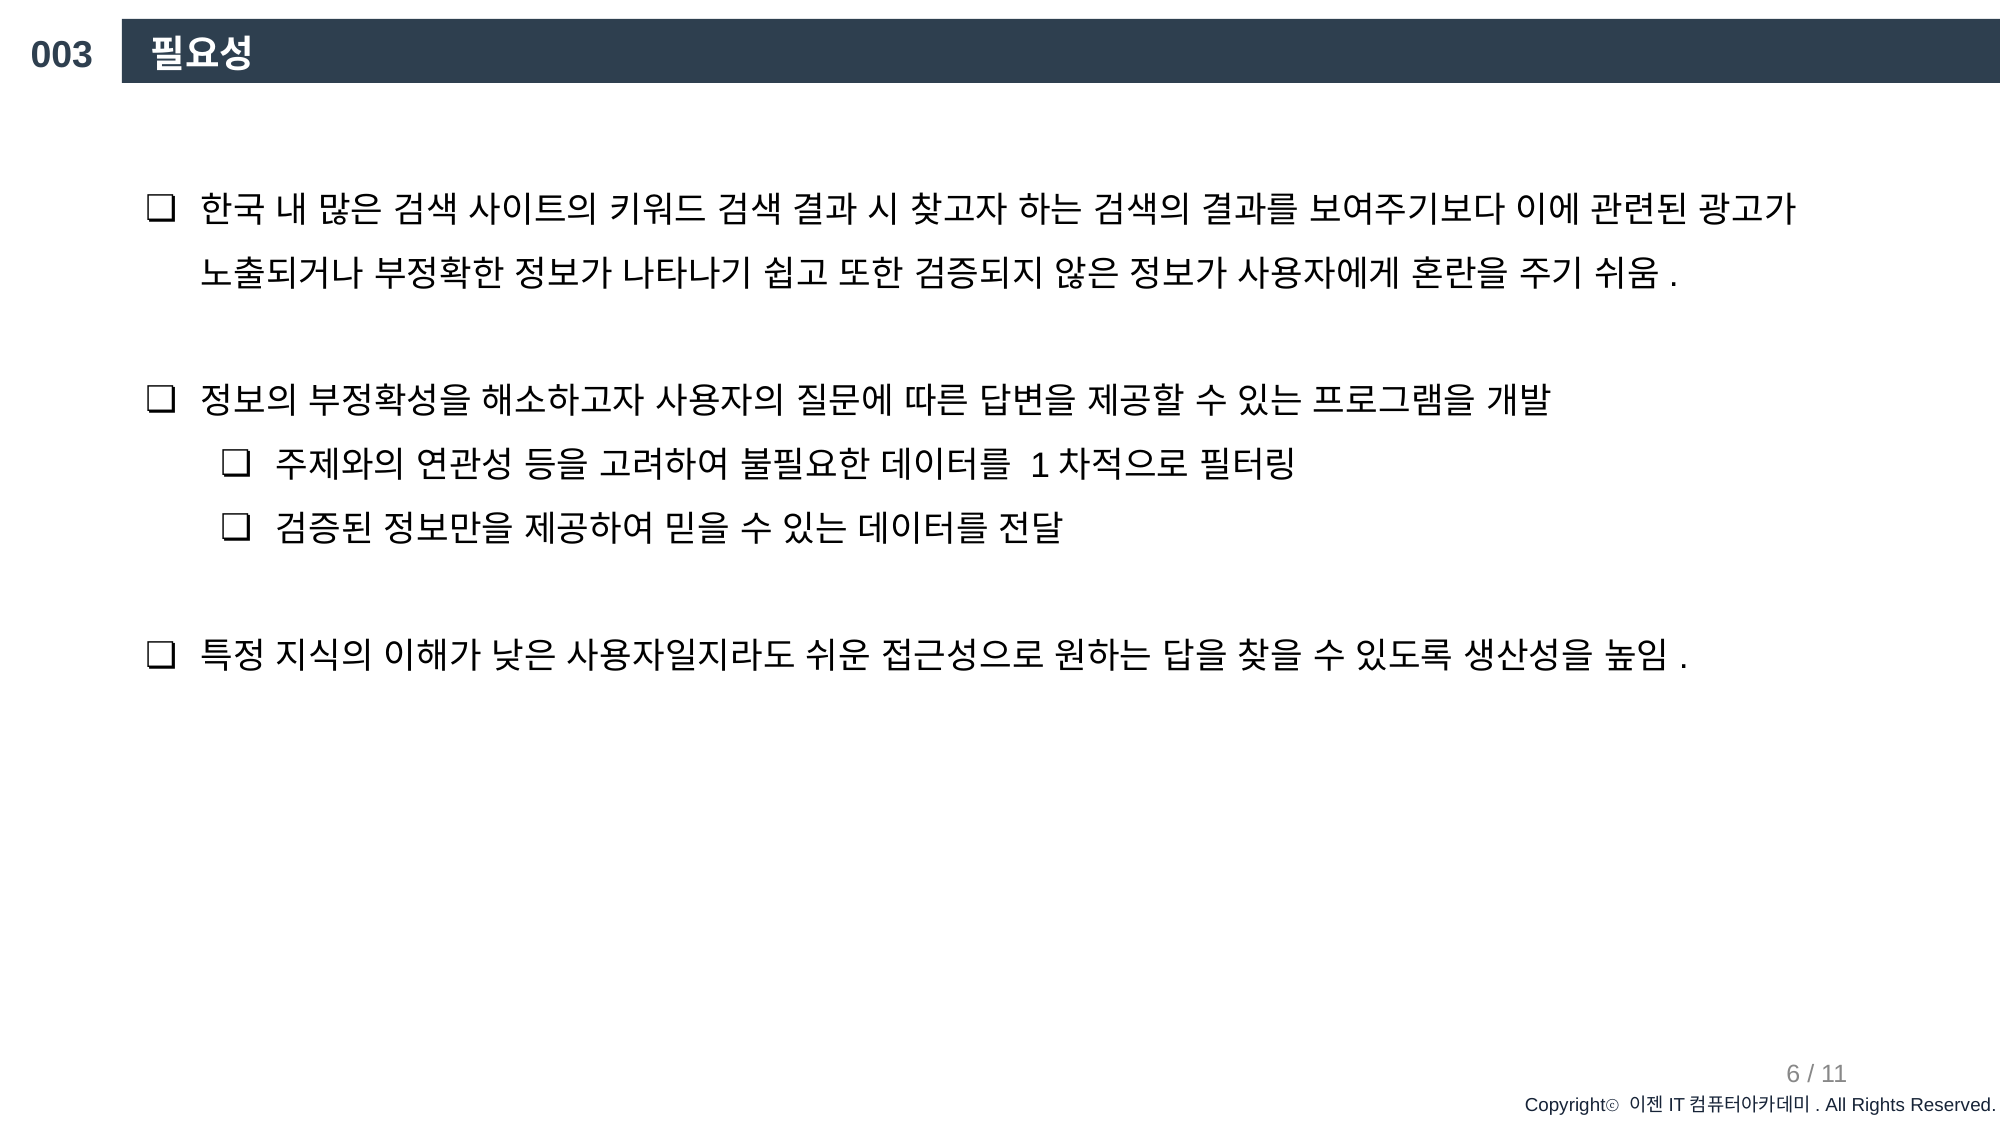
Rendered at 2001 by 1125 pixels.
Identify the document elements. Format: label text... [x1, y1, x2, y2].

slide_number 6 / 11 [1412, 1042, 1863, 1103]
text_box 003 [15, 22, 111, 83]
text_box 한국 내 많은 검색 사이트의 키워드 검색 결과 시 찾고자 하는 검색의 결과를 보여주기보다 이에 관련된 광고가 노출되거나 부정확한 정보가 나타나기 쉽고 또한 검증되지 않은 정보가 사용자에게 혼란을 주기 쉬움. 정보의 부정확성을 해소하고자 사용자의 질문에 따른 답변을 제공할 수 있는 프로그램을 개발 주제와의 연관성 등을 고려하여 불필요한 데이터를 1차적으로 필터링 검증된 정보만을 제공하여 믿을 수 있는 데이터를 전달 특정 지식의 이해가 낮은 사용자일지라도 쉬운 접근성으로 원하는 답을 찾을 수 있도록 생산성을 높임. [110, 150, 1913, 691]
text_box [121, 18, 2000, 83]
text_box 필요성 [135, 22, 318, 83]
